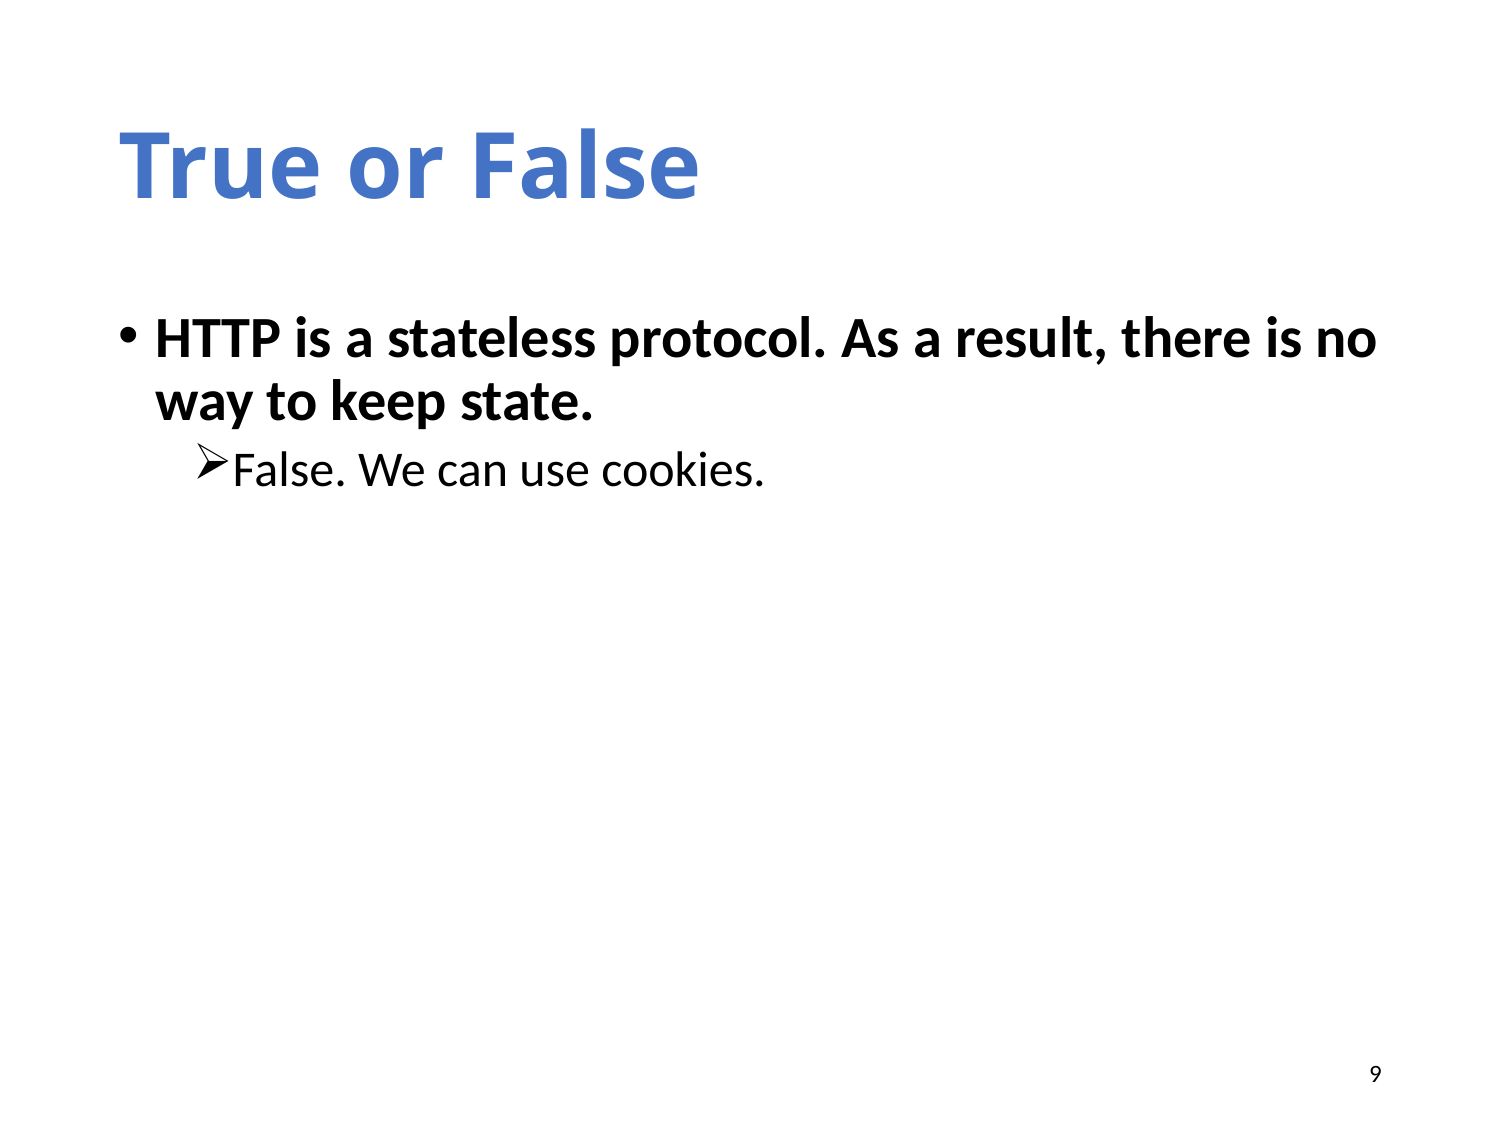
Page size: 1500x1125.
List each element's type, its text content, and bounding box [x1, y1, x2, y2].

title True or False [103, 59, 1397, 278]
slide_number 9 [1059, 1042, 1397, 1103]
list HTTP is a stateless protocol. As a result, there is no way to keep state. False. We can use cookies. [103, 299, 1397, 1014]
